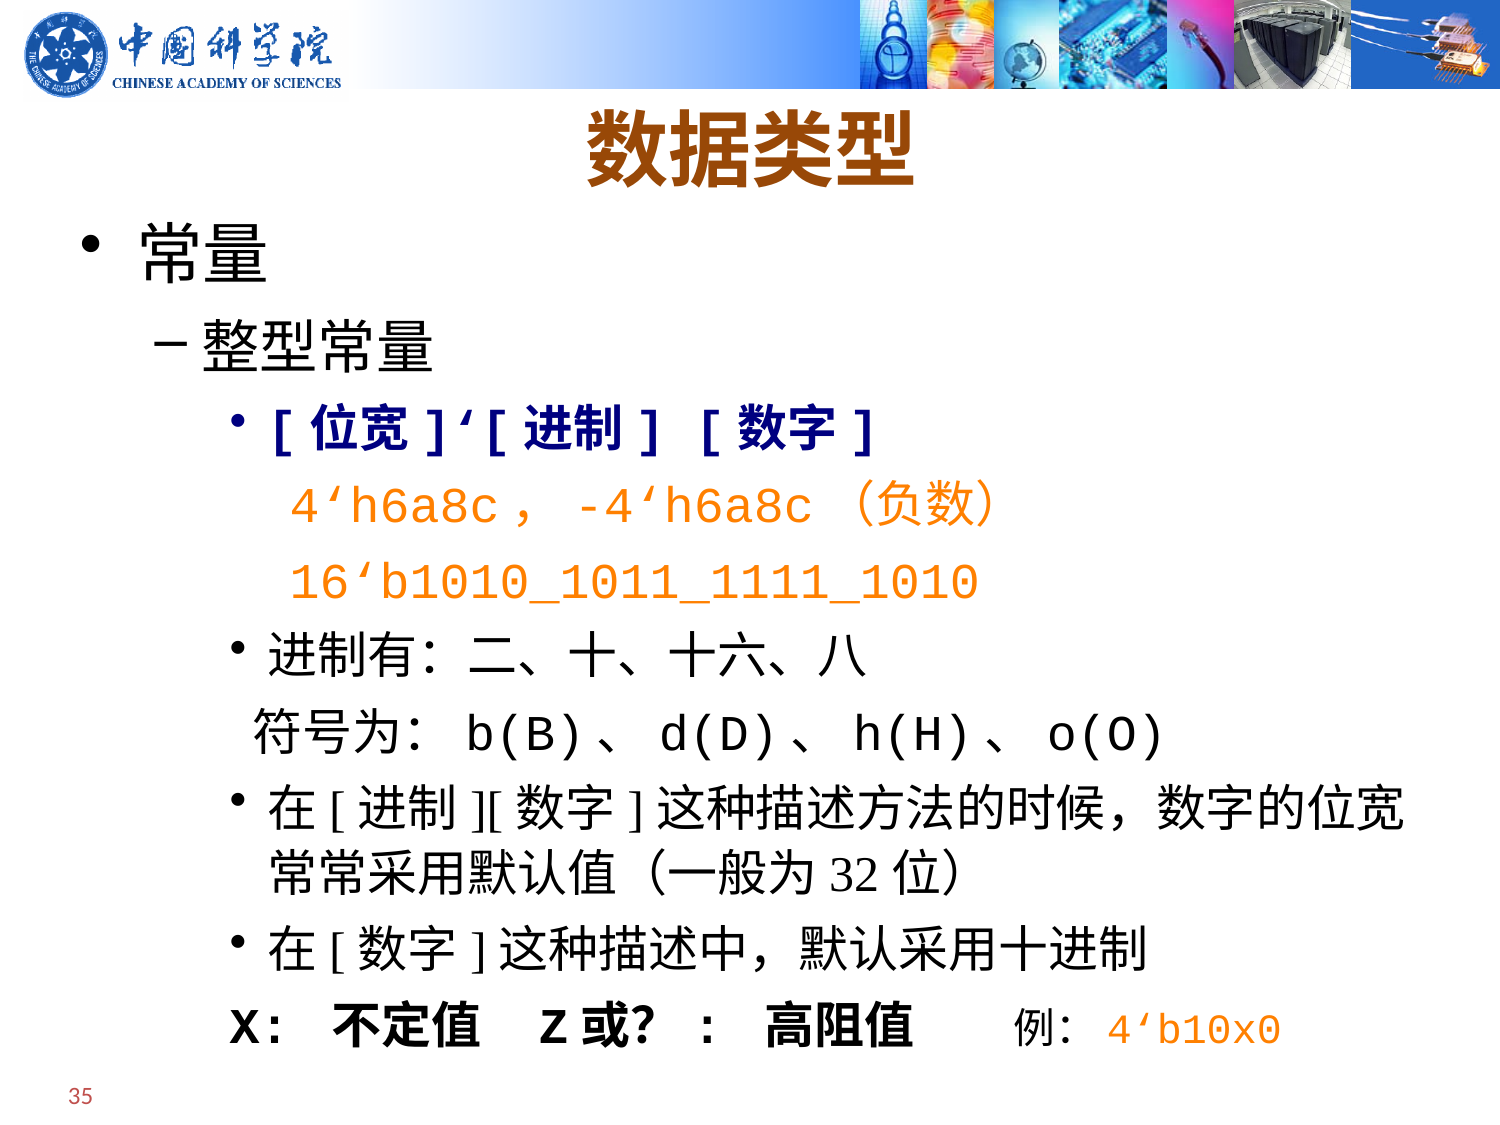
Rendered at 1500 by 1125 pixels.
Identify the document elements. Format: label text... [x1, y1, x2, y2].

list 常量 整型常量 [位宽]‘[进制] [数字] 4‘h6a8c，-4‘h6a8c（负数） 16‘b1010_1011_1111_1010 进制有：二、十、十六、八 符号为：b(B)、d(D)、h(H)、o(O) 在[进制][数字]这种描述方法的时候，数字的位宽常常采用默认值（一般为32位） 在[数字]这种描述中，默认采用十进制 X: 不定值 Z或？: 高阻值 例：4‘b10x0 [64, 196, 1471, 946]
picture [860, 0, 1500, 89]
title 数据类型 [76, 90, 1427, 196]
picture [23, 10, 349, 102]
